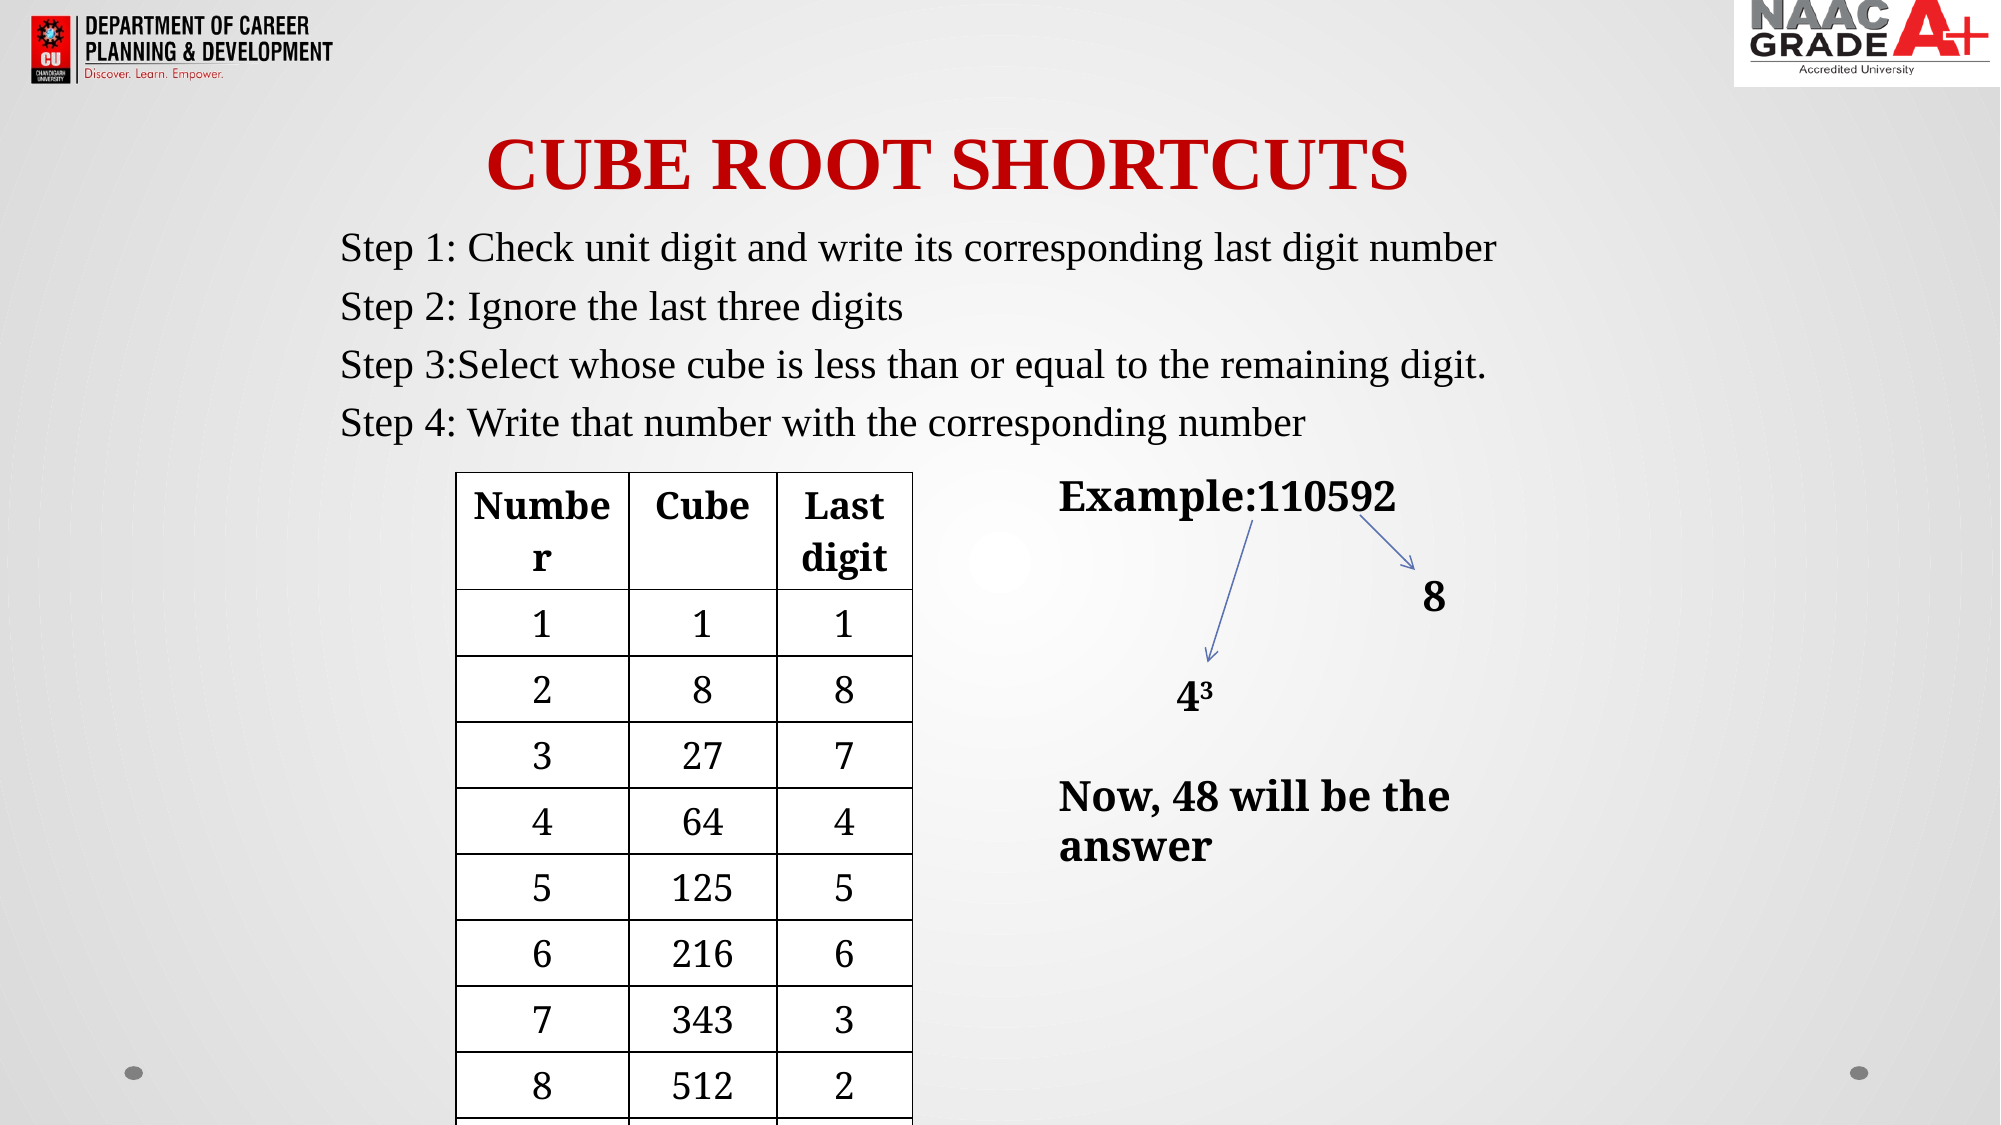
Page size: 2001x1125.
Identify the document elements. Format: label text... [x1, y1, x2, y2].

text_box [1359, 514, 1416, 571]
picture [1734, 0, 2000, 87]
table_cell 64 [630, 789, 776, 853]
table_cell 216 [630, 921, 776, 985]
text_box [1158, 568, 1302, 614]
table_cell 8 [630, 657, 776, 721]
table_cell 343 [630, 987, 776, 1051]
table_cell 9 [778, 1119, 912, 1125]
table_cell 3 [457, 723, 628, 787]
table_cell 729 [630, 1119, 776, 1125]
table_cell 1 [457, 590, 628, 655]
table_cell 6 [778, 921, 912, 985]
table_cell 9 [457, 1119, 628, 1125]
table_cell 5 [778, 855, 912, 919]
table_cell 512 [630, 1053, 776, 1117]
table_cell 3 [778, 987, 912, 1051]
text_box Example:110592 8 43 Now, 48 will be the answer [1043, 462, 1582, 928]
table_cell 7 [778, 723, 912, 787]
table_cell 1 [778, 590, 912, 655]
table_cell 125 [630, 855, 776, 919]
table_cell 1 [630, 590, 776, 655]
title CUBE ROOT SHORTCUTS [324, 87, 1675, 212]
table_cell 27 [630, 723, 776, 787]
table_header Cube [630, 473, 776, 589]
picture [23, 0, 349, 100]
table_cell 4 [457, 789, 628, 853]
table_header Last digit [778, 473, 912, 589]
list Step 1: Check unit digit and write its corresponding last digit number Step 2: Ignore the last three digits Step 3:Select whose cube is less than or equal to the remaining digit. Step 4: Write that number with the corresponding number [324, 212, 1675, 463]
table_cell 4 [778, 789, 912, 853]
table_cell 7 [457, 987, 628, 1051]
table_cell 2 [457, 657, 628, 721]
table_cell 8 [457, 1053, 628, 1117]
table_cell 2 [778, 1053, 912, 1117]
table_cell 8 [778, 657, 912, 721]
table_cell 5 [457, 855, 628, 919]
table_cell 6 [457, 921, 628, 985]
table_header Number [457, 473, 628, 589]
